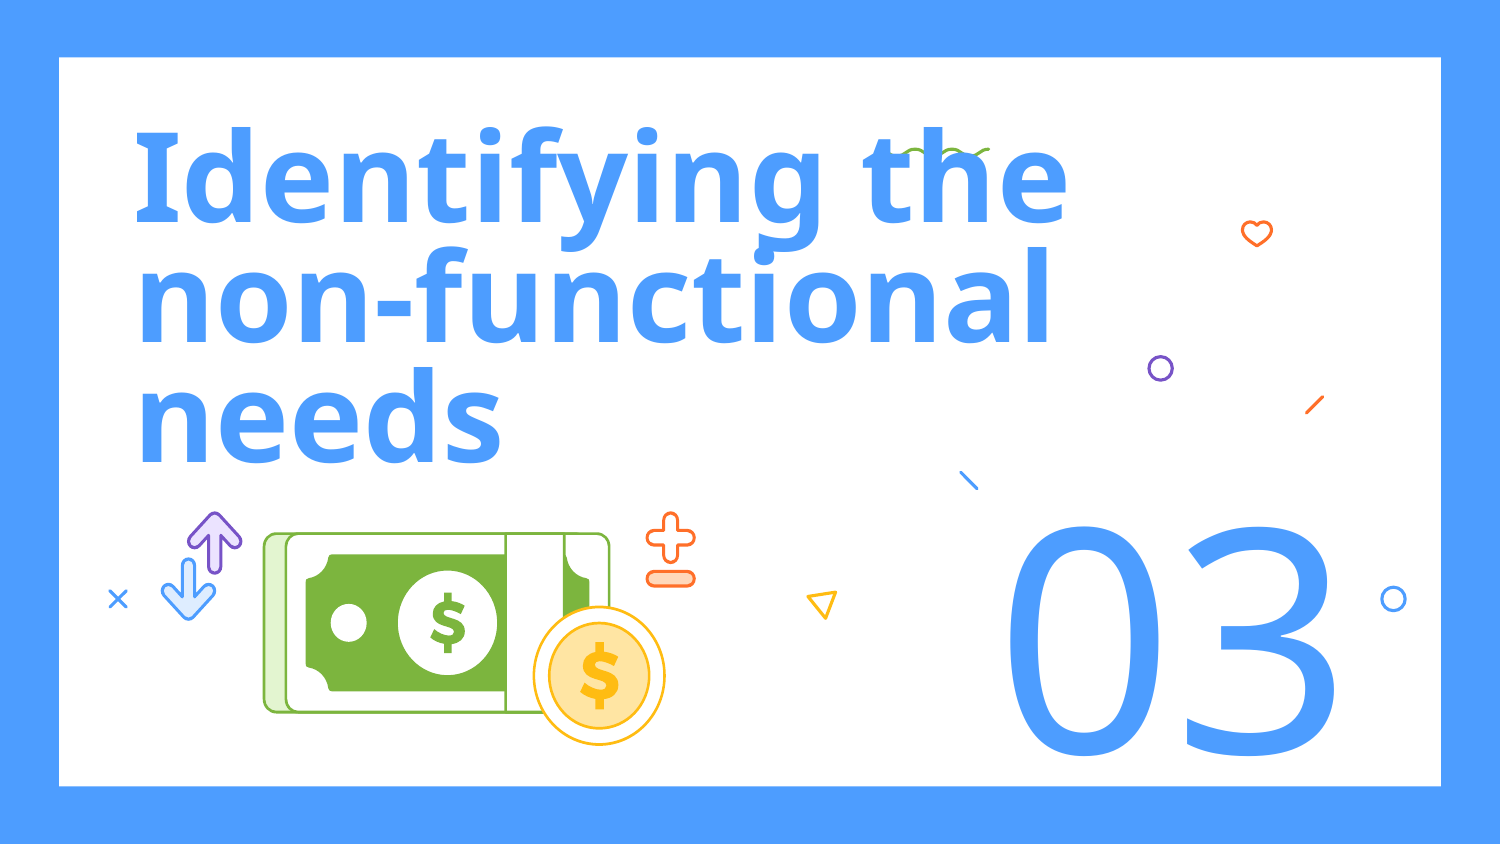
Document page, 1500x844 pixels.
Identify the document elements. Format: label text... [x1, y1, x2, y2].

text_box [160, 510, 696, 747]
title 03 [953, 472, 1368, 785]
title Identifying the non-functional needs [118, 111, 1109, 410]
